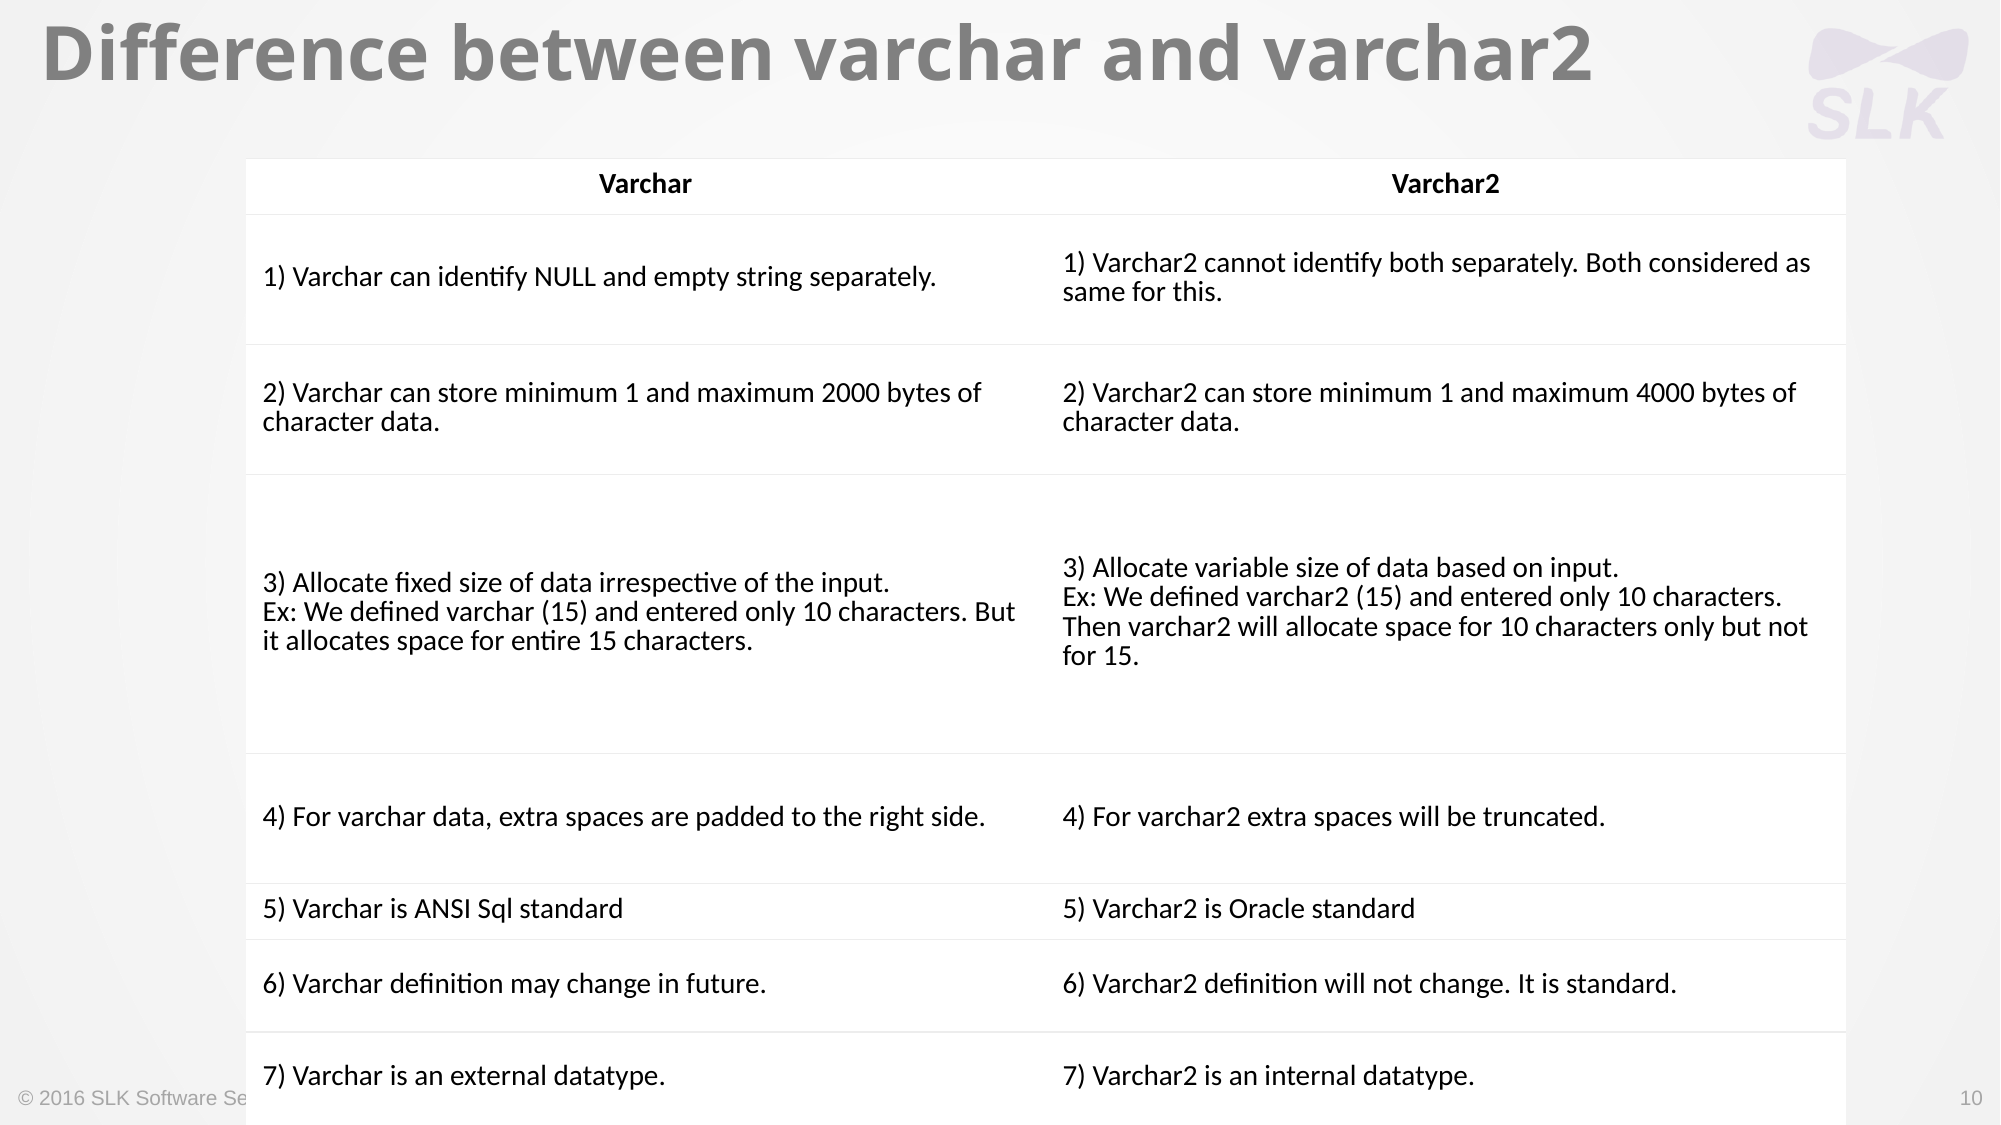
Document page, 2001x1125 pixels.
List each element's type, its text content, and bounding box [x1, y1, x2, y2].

title Difference between varchar and varchar2 [26, 8, 1750, 87]
table_cell 6) Varchar definition may change in future. [246, 940, 1046, 1031]
table_cell 7) Varchar2 is an internal datatype. [1046, 1033, 1846, 1125]
table_cell 2) Varchar can store minimum 1 and maximum 2000 bytes of character data. [246, 345, 1046, 474]
table_cell 4) For varchar2 extra spaces will be truncated. [1046, 754, 1846, 883]
table_cell 7) Varchar is an external datatype. [246, 1033, 1046, 1125]
table_header Varchar2 [1046, 159, 1846, 214]
table_cell 3) Allocate fixed size of data irrespective of the input. Ex: We defined varchar (15) and entered only 10 characters. But it allocates space for entire 15 characters. [246, 475, 1046, 753]
table_cell 6) Varchar2 definition will not change. It is standard. [1046, 940, 1846, 1031]
table_header Varchar [246, 159, 1046, 214]
table_cell 1) Varchar can identify NULL and empty string separately. [246, 215, 1046, 344]
table_cell 1) Varchar2 cannot identify both separately. Both considered as same for this. [1046, 215, 1846, 344]
table_cell 5) Varchar2 is Oracle standard [1046, 884, 1846, 939]
table_cell 3) Allocate variable size of data based on input. Ex: We defined varchar2 (15) and entered only 10 characters. Then varchar2 will allocate space for 10 characters only but not for 15. [1046, 475, 1846, 753]
table_cell 5) Varchar is ANSI Sql standard [246, 884, 1046, 939]
table_cell 4) For varchar data, extra spaces are padded to the right side. [246, 754, 1046, 883]
table_cell 2) Varchar2 can store minimum 1 and maximum 4000 bytes of character data. [1046, 345, 1846, 474]
